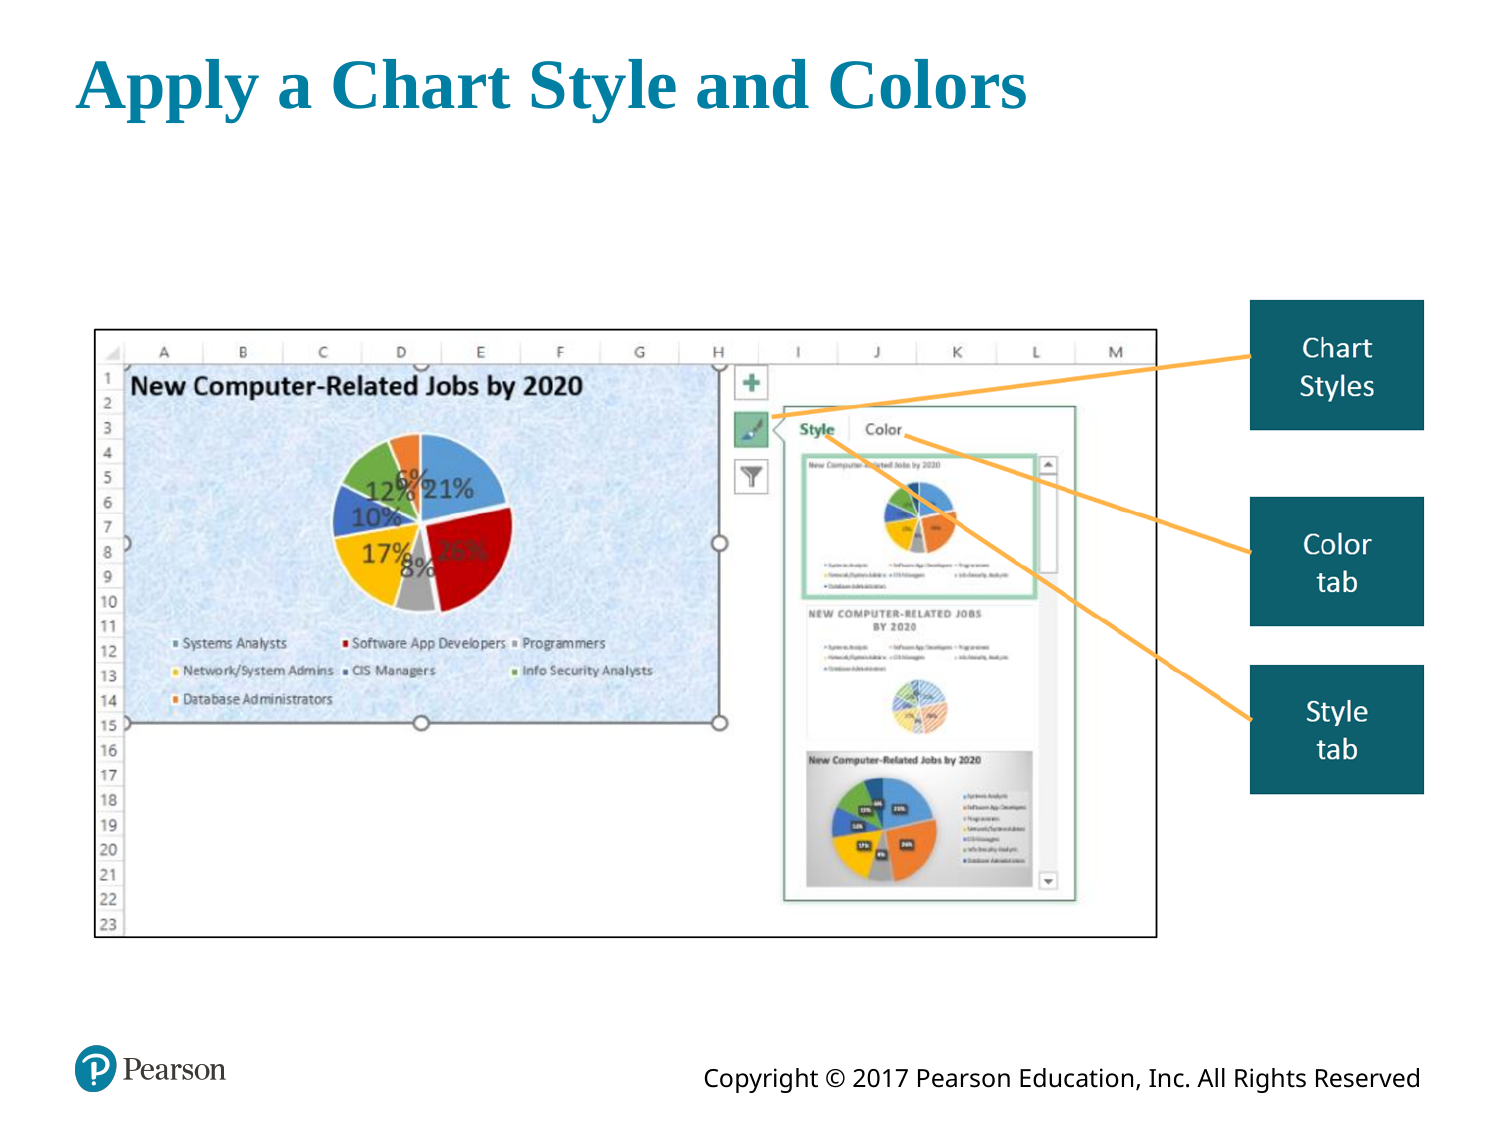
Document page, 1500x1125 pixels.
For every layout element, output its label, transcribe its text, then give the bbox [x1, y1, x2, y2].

picture [75, 1078, 86, 1092]
picture [93, 299, 1426, 940]
picture [83, 1054, 109, 1079]
picture [101, 1045, 226, 1092]
picture [75, 1045, 90, 1061]
title Apply a Chart Style and Colors [75, 37, 1425, 150]
